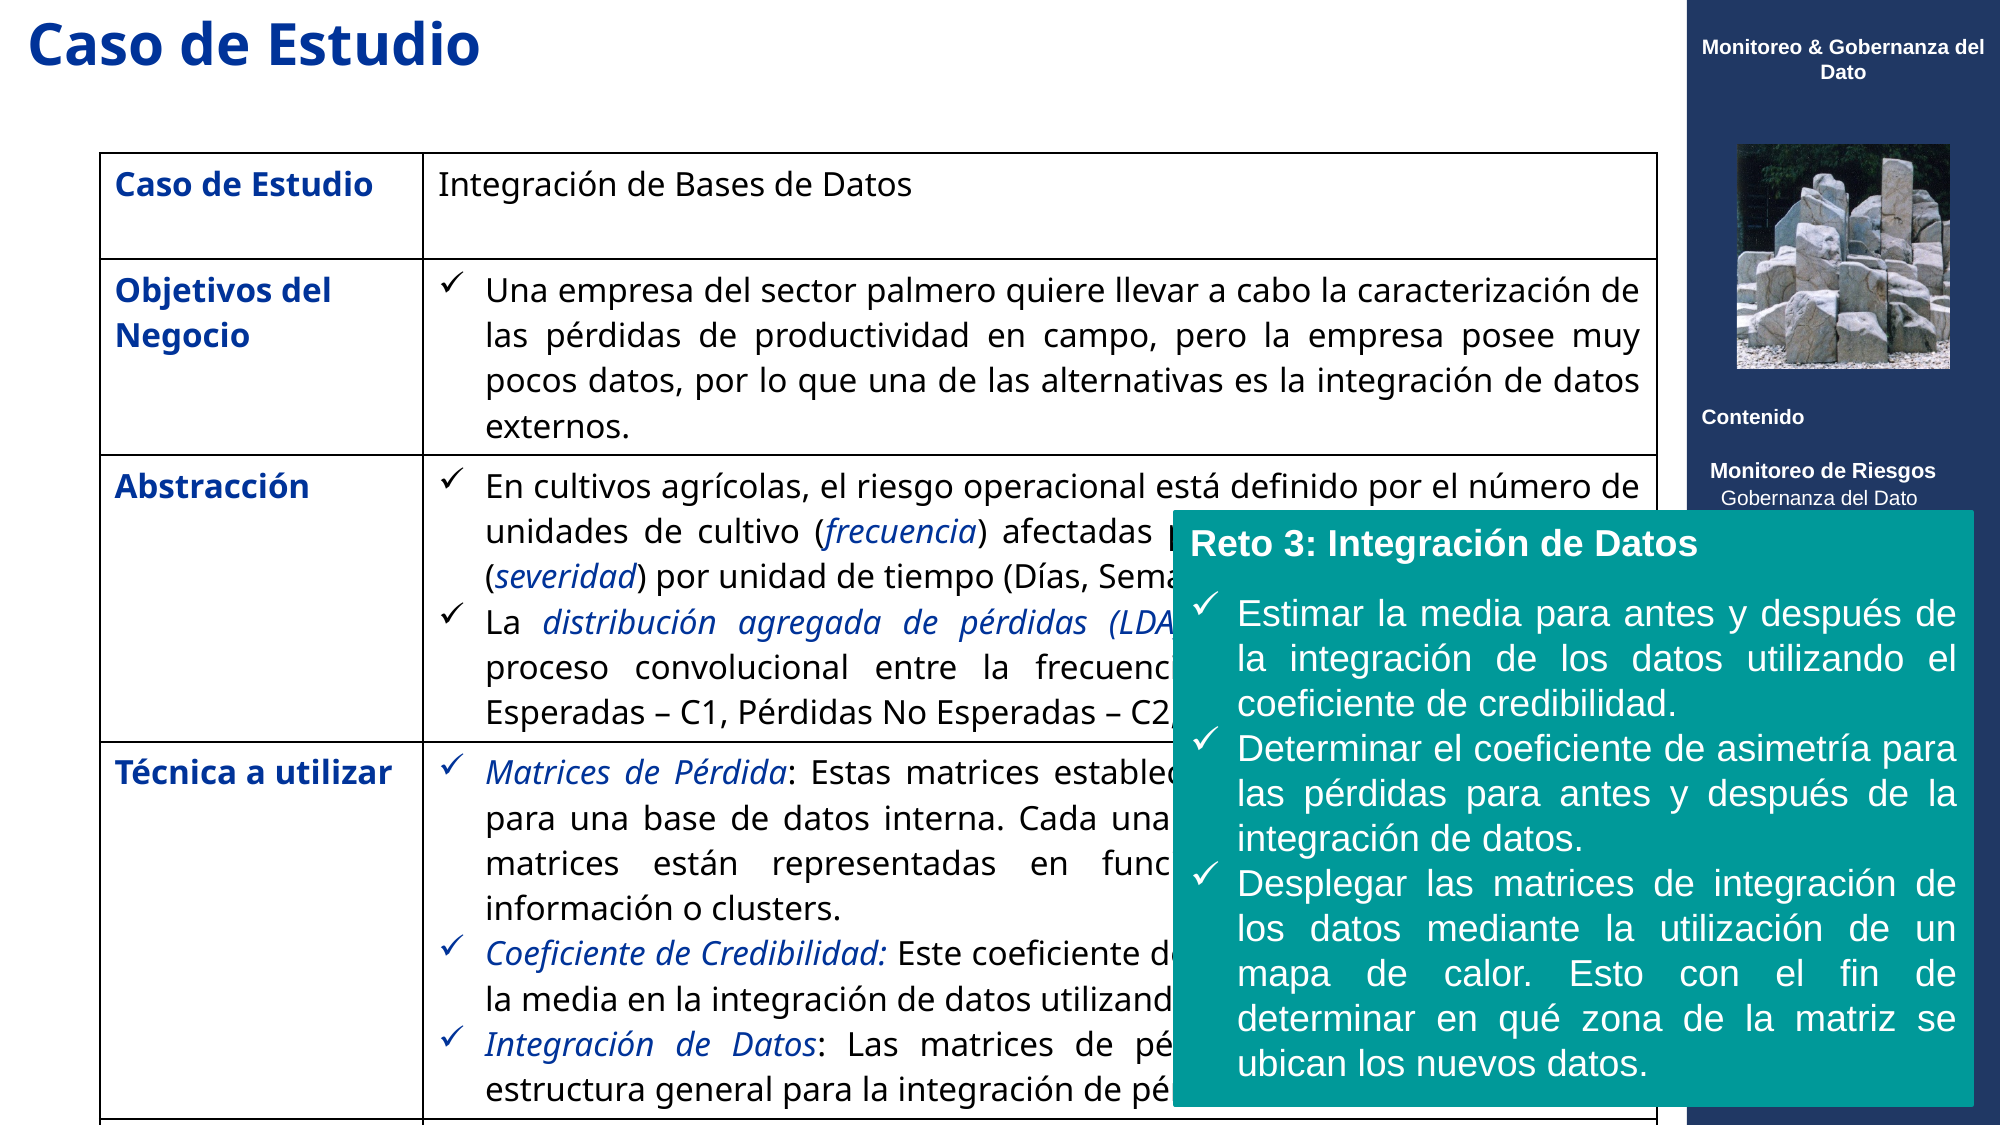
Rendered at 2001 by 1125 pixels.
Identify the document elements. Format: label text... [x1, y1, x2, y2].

table_cell En cultivos agrícolas, el riesgo operacional está definido por el número de unidades de cultivo (frecuencia) afectadas por pérdida de productividad (severidad) por unidad de tiempo (Días, Semana, Mes, Trimestre). La distribución agregada de pérdidas (LDA) surge como resultado del proceso convolucional entre la frecuencia y la severidad (Pérdidas Esperadas – C1, Pérdidas No Esperadas – C2, Pérdidas Catastróficas – C3). [424, 456, 1656, 741]
list Caso de Estudio [12, 0, 1658, 1125]
text_box Reto 3: Integración de Datos Estimar la media para antes y después de la integración de los datos utilizando el coeficiente de credibilidad. Determinar el coeficiente de asimetría para las pérdidas para antes y después de la integración de datos. Desplegar las matrices de integración de los datos mediante la utilización de un mapa de calor. Esto con el fin de determinar en qué zona de la matriz se ubican los nuevos datos. [1173, 510, 1681, 1107]
table_header Caso de Estudio [101, 154, 422, 258]
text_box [1686, 0, 2000, 1125]
table_cell Matrices de Pérdida: Estas matrices establecen la estructura de pérdidas para una base de datos interna. Cada una de las dimensiones de estas matrices están representadas en función de concentradores de información o clusters. Coeficiente de Credibilidad: Este coeficiente de credibilidad permite estimar la media en la integración de datos utilizando bases de datos externas. Integración de Datos: Las matrices de pérdida internas establecen la estructura general para la integración de pérdidas o de datos externos. [424, 743, 1656, 1118]
table_cell Abstracción [101, 456, 422, 741]
table_cell Una empresa del sector palmero quiere llevar a cabo la caracterización de las pérdidas de productividad en campo, pero la empresa posee muy pocos datos, por lo que una de las alternativas es la integración de datos externos. [424, 260, 1656, 454]
table_cell Técnica a utilizar [101, 743, 422, 1118]
table_cell Archivos [101, 1120, 422, 1125]
table_cell Objetivos del Negocio [101, 260, 422, 454]
table_cell 3. Perdida Productividad [424, 1120, 1656, 1125]
table_header Integración de Bases de Datos [424, 154, 1656, 258]
